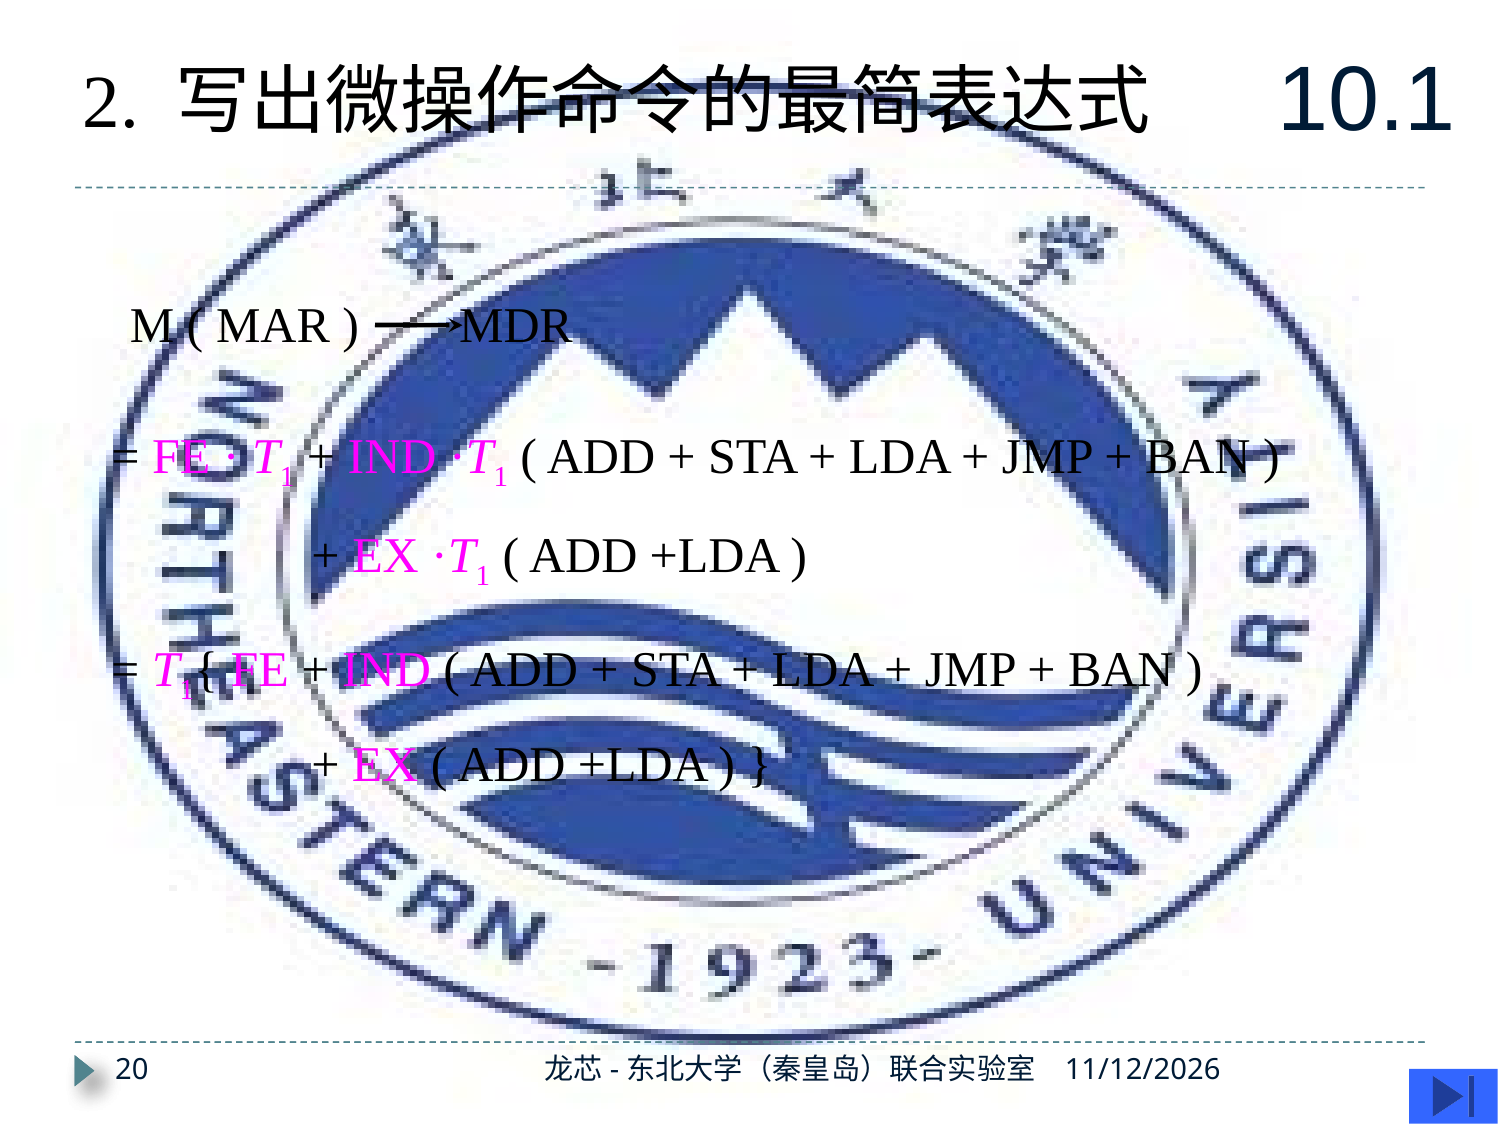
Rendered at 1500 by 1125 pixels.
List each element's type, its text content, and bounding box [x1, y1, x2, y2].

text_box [114, 285, 938, 361]
text_box 10.1 [1262, 24, 1500, 163]
text_box = T1{ FE + IND ( ADD + STA + LDA + JMP + BAN ) + EX ( ADD +LDA ) } [96, 598, 1218, 800]
picture [0, 0, 1500, 1125]
text_box [1409, 1068, 1498, 1124]
text_box = FE · T1 + IND ·T1 ( ADD + STA + LDA + JMP + BAN ) + EX ·T1 ( ADD +LDA ) [96, 385, 1295, 599]
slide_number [1051, 1042, 1426, 1103]
text_box 10.2 [139, 385, 966, 396]
text_box 2. 写出微操作命令的最简表达式 [68, 44, 1166, 150]
footer 龙芯-东北大学（秦皇岛）联合实验室 [475, 1042, 1051, 1103]
slide_number 20 [100, 1042, 426, 1103]
